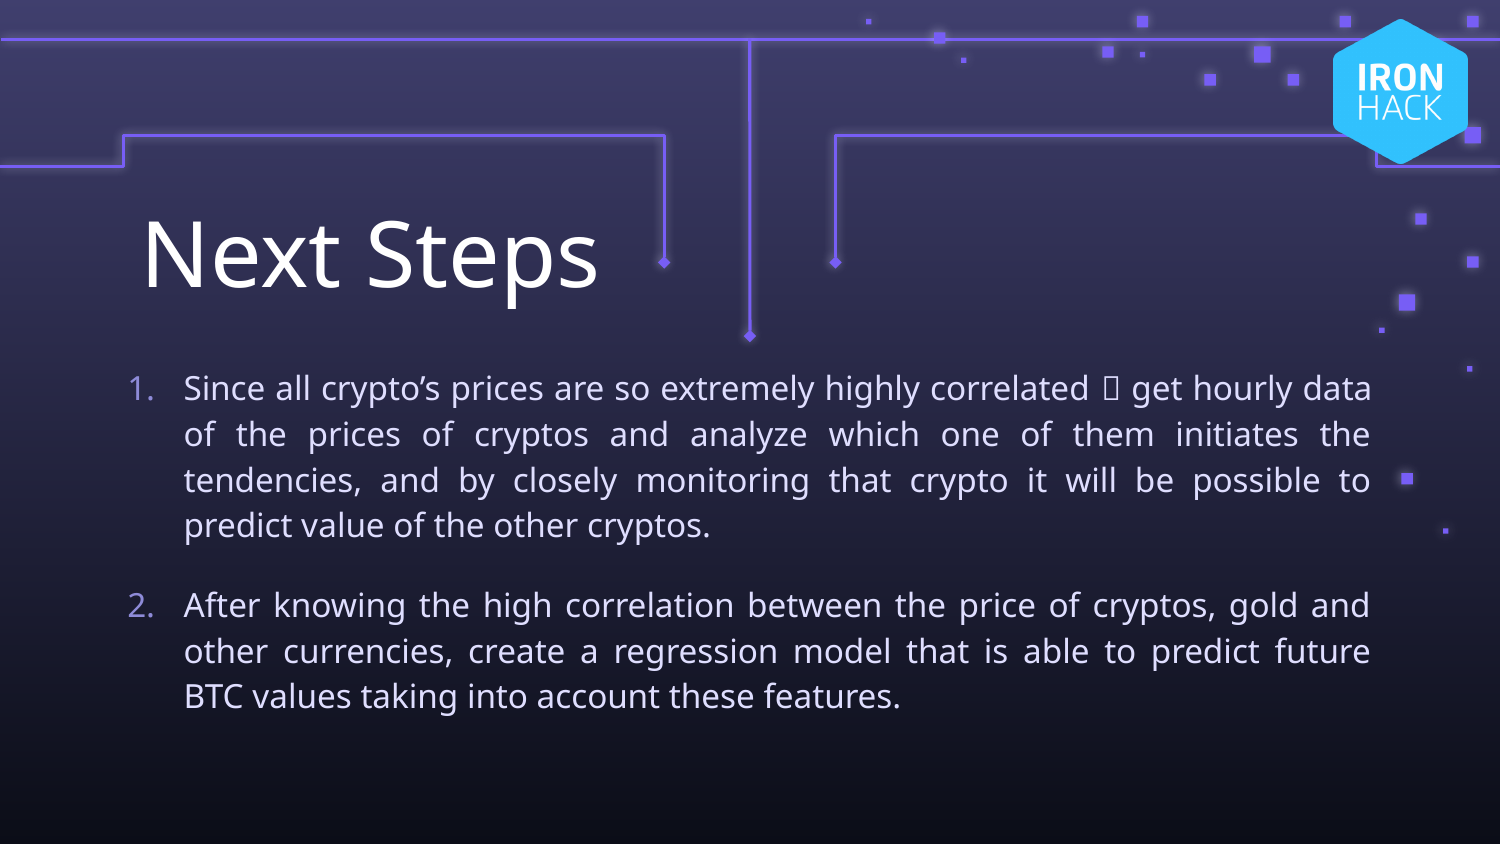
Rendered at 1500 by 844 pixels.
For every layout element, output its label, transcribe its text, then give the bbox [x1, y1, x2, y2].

picture [1333, 19, 1468, 165]
subtitle Since all crypto’s prices are so extremely highly correlated  get hourly data of the prices of cryptos and analyze which one of them initiates the tendencies, and by closely monitoring that crypto it will be possible to predict value of the other cryptos. After knowing the high correlation between the price of cryptos, gold and other currencies, create a regression model that is able to predict future BTC values taking into account these features. [112, 346, 1388, 719]
title Next Steps [112, 227, 630, 322]
